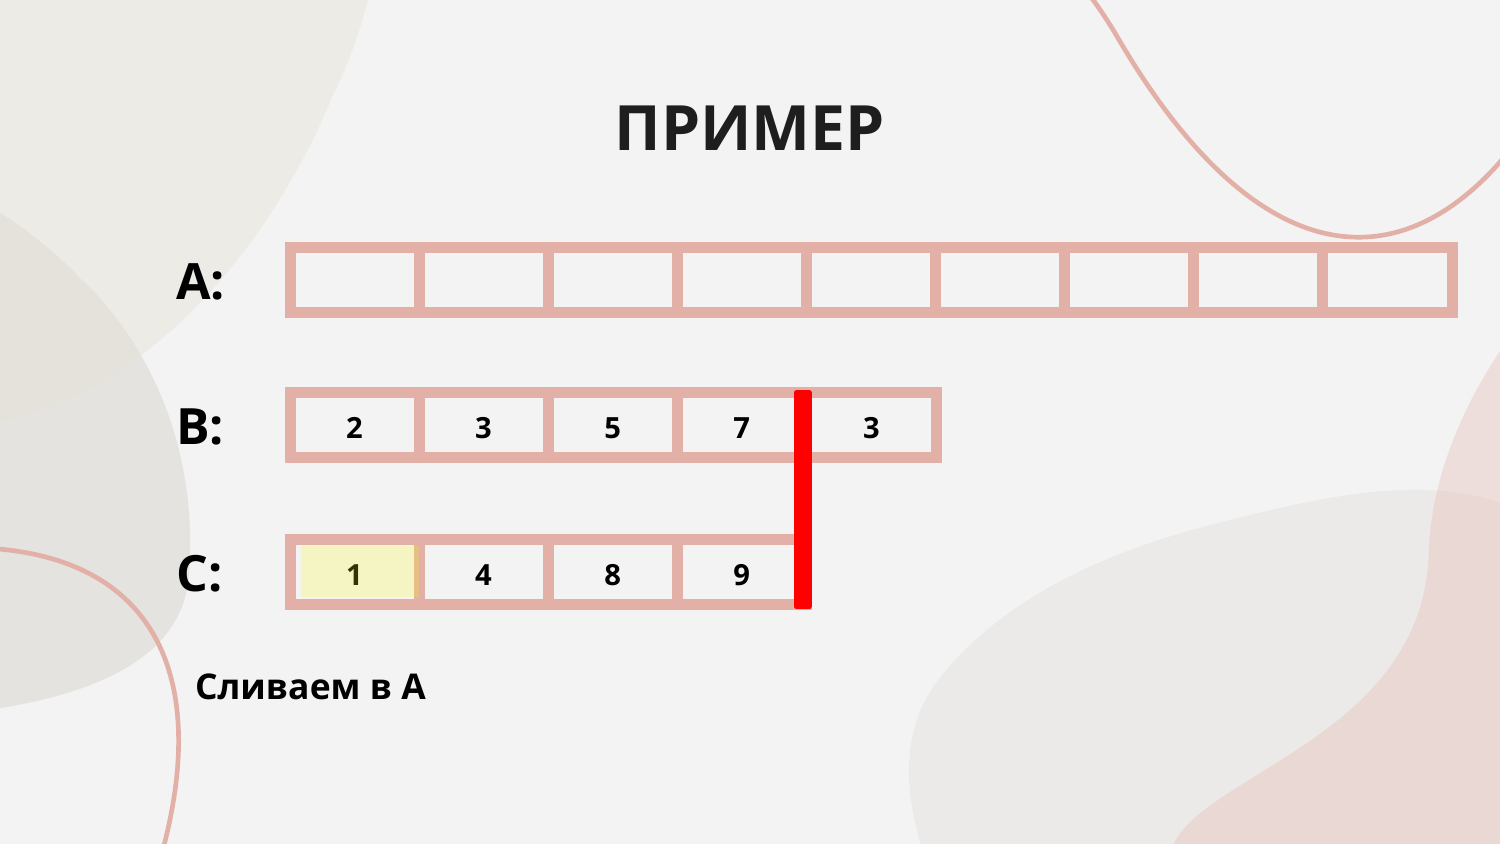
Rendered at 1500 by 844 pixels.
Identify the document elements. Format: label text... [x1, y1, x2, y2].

text_box Сливаем в А [161, 649, 1222, 722]
table_header [554, 253, 672, 307]
table_header 8 [554, 545, 672, 599]
text_box [796, 392, 810, 607]
table_header [1328, 253, 1447, 307]
table_header [1070, 253, 1188, 307]
table_header [425, 253, 543, 307]
table_header [296, 253, 414, 307]
text_box [300, 546, 420, 597]
text_box А: [161, 234, 251, 325]
table_header 9 [683, 545, 796, 599]
table_header [683, 253, 801, 307]
table_header [941, 253, 1059, 307]
table_header [812, 253, 930, 307]
table_header 2 [296, 398, 414, 452]
table_header [1199, 253, 1317, 307]
table_header 3 [425, 398, 543, 452]
table_header 4 [425, 545, 543, 599]
text_box C: [161, 526, 251, 617]
table_header 1 [296, 545, 414, 599]
table_header 3 [812, 398, 931, 452]
table_header 5 [554, 398, 672, 452]
title ПРИМЕР [118, 71, 1382, 180]
text_box B: [161, 379, 251, 470]
table_header 7 [683, 398, 796, 452]
